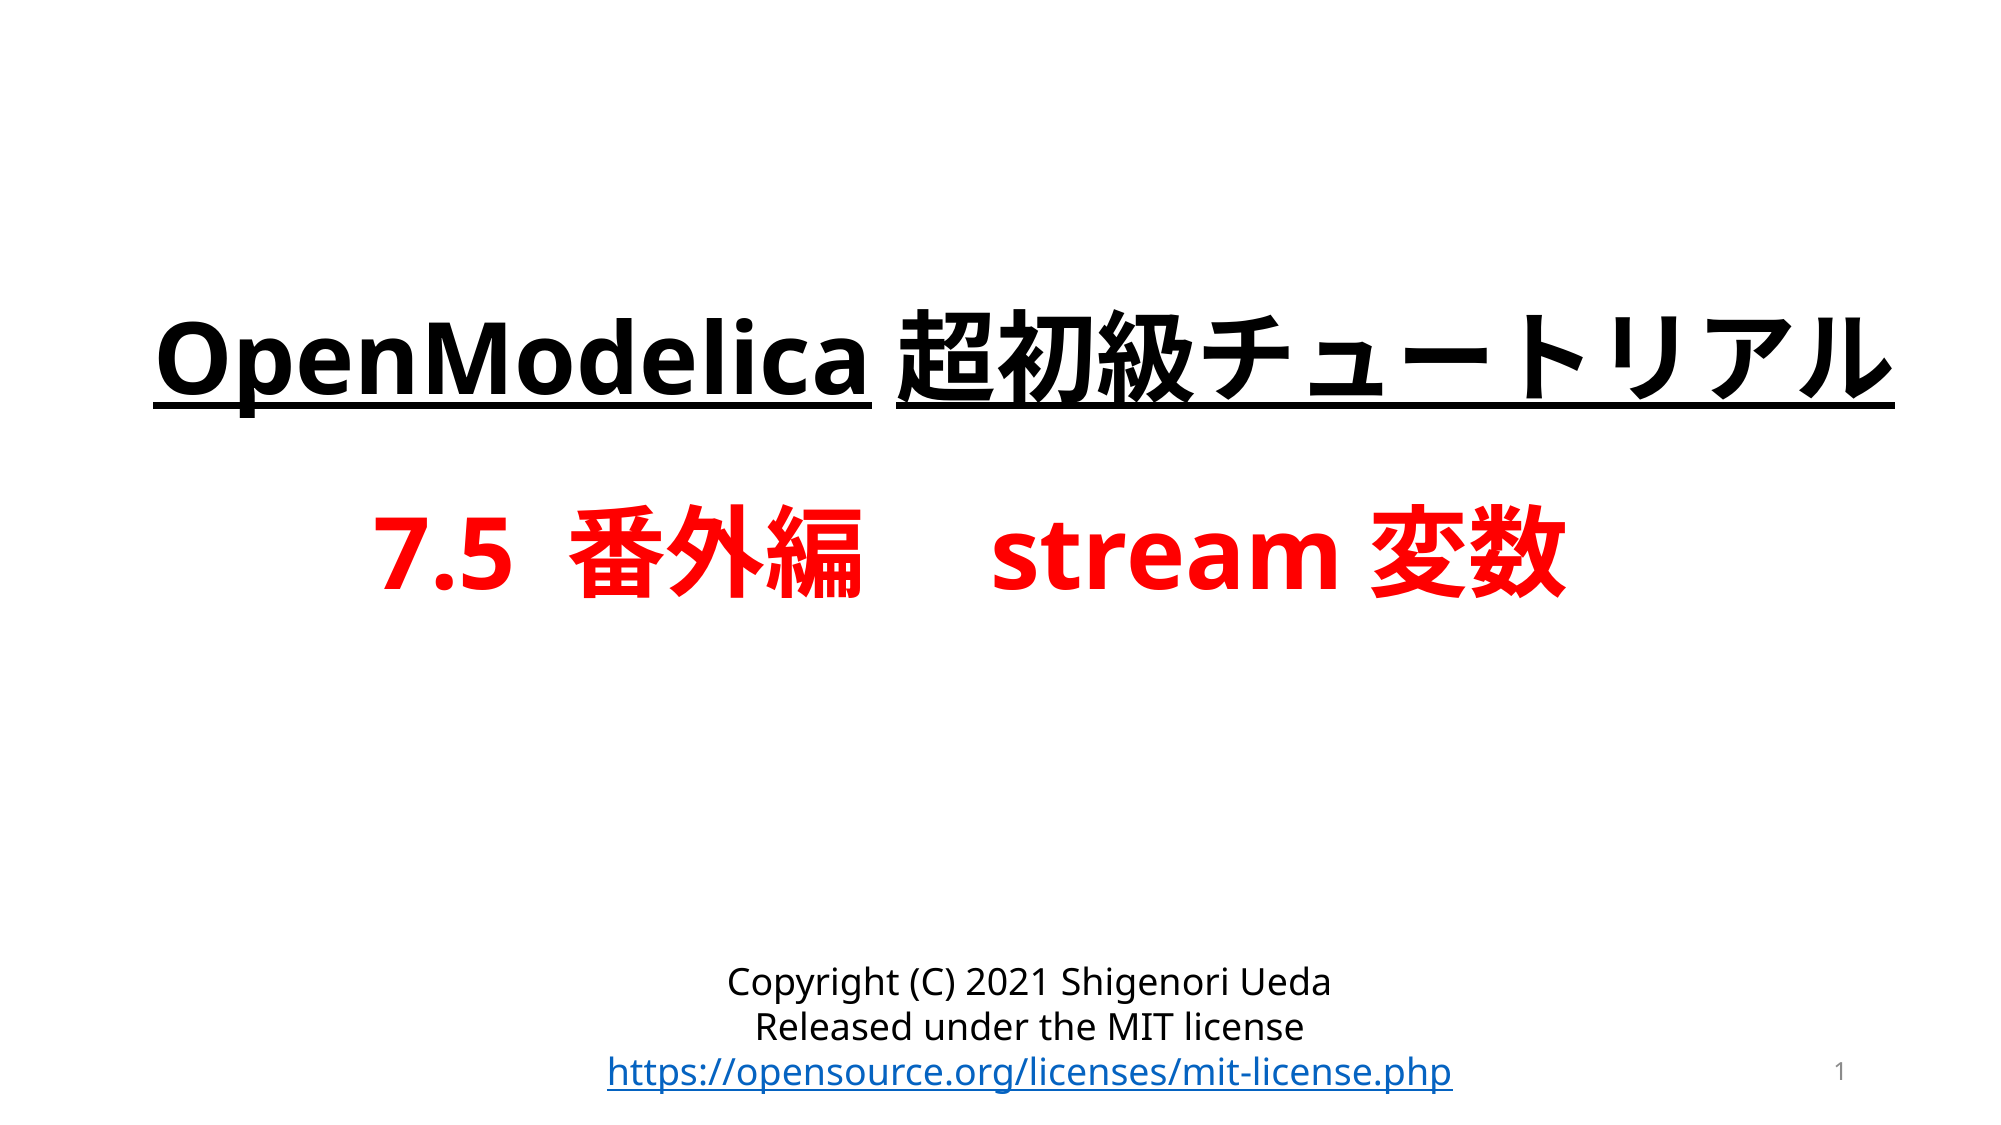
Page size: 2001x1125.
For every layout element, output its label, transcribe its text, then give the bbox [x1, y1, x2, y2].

text_box Copyright (C) 2021 Shigenori Ueda Released under the MIT license https://opensource.org/licenses/mit-license.php [529, 950, 1530, 1125]
text_box OpenModelica超初級チュートリアル [138, 286, 1910, 422]
text_box 7.5 番外編 stream変数 [358, 482, 1584, 618]
slide_number 1 [1530, 1042, 1863, 1103]
